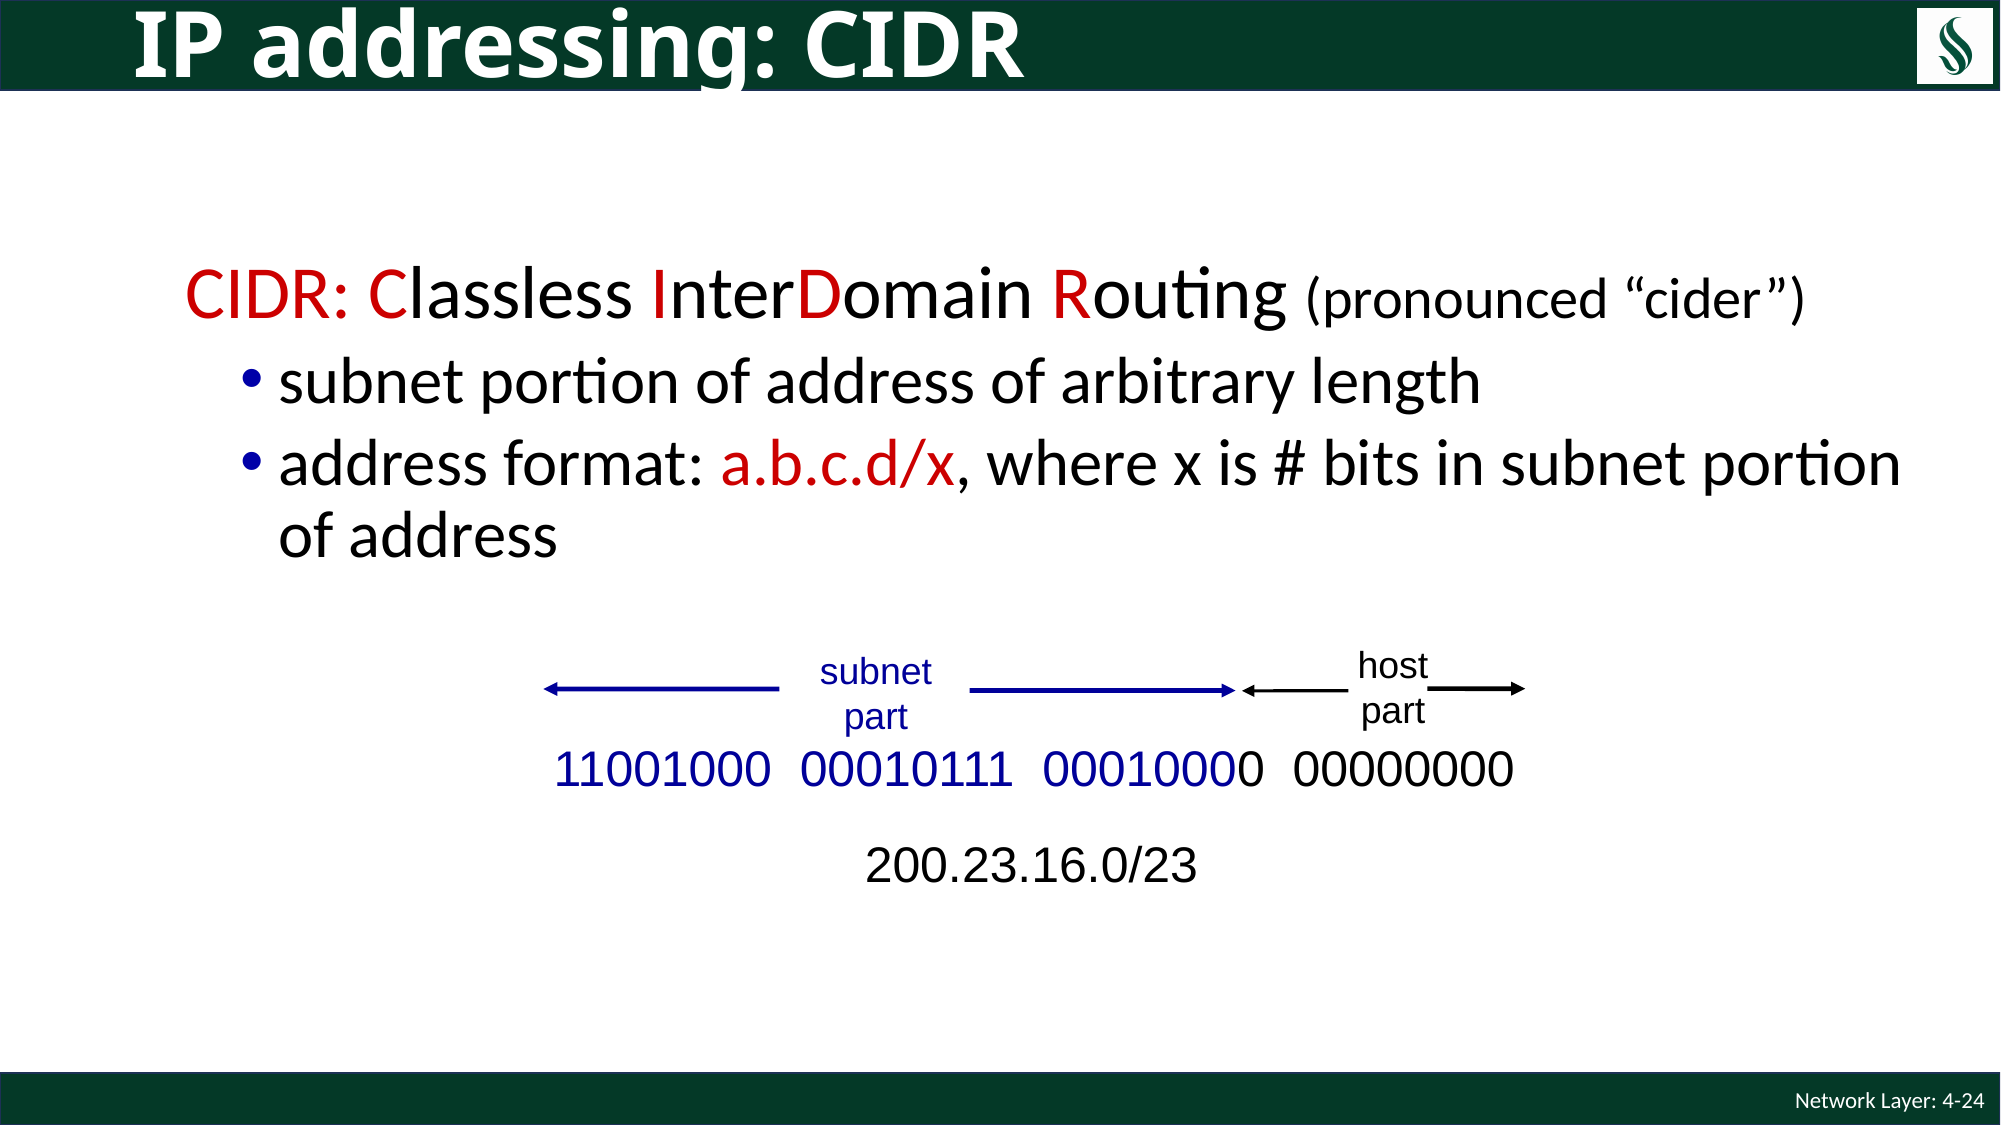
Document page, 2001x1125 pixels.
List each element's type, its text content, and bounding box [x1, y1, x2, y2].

title IP addressing: CIDR [118, 0, 1844, 121]
picture [1917, 8, 1993, 84]
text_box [531, 633, 1537, 901]
text_box CIDR: Classless InterDomain Routing (pronounced “cider”) subnet portion of address of arbitrary length address format: a.b.c.d/x, where x is # bits in subnet portion of address [149, 246, 1970, 588]
slide_number Network Layer: 4-24 [1550, 1072, 2000, 1125]
